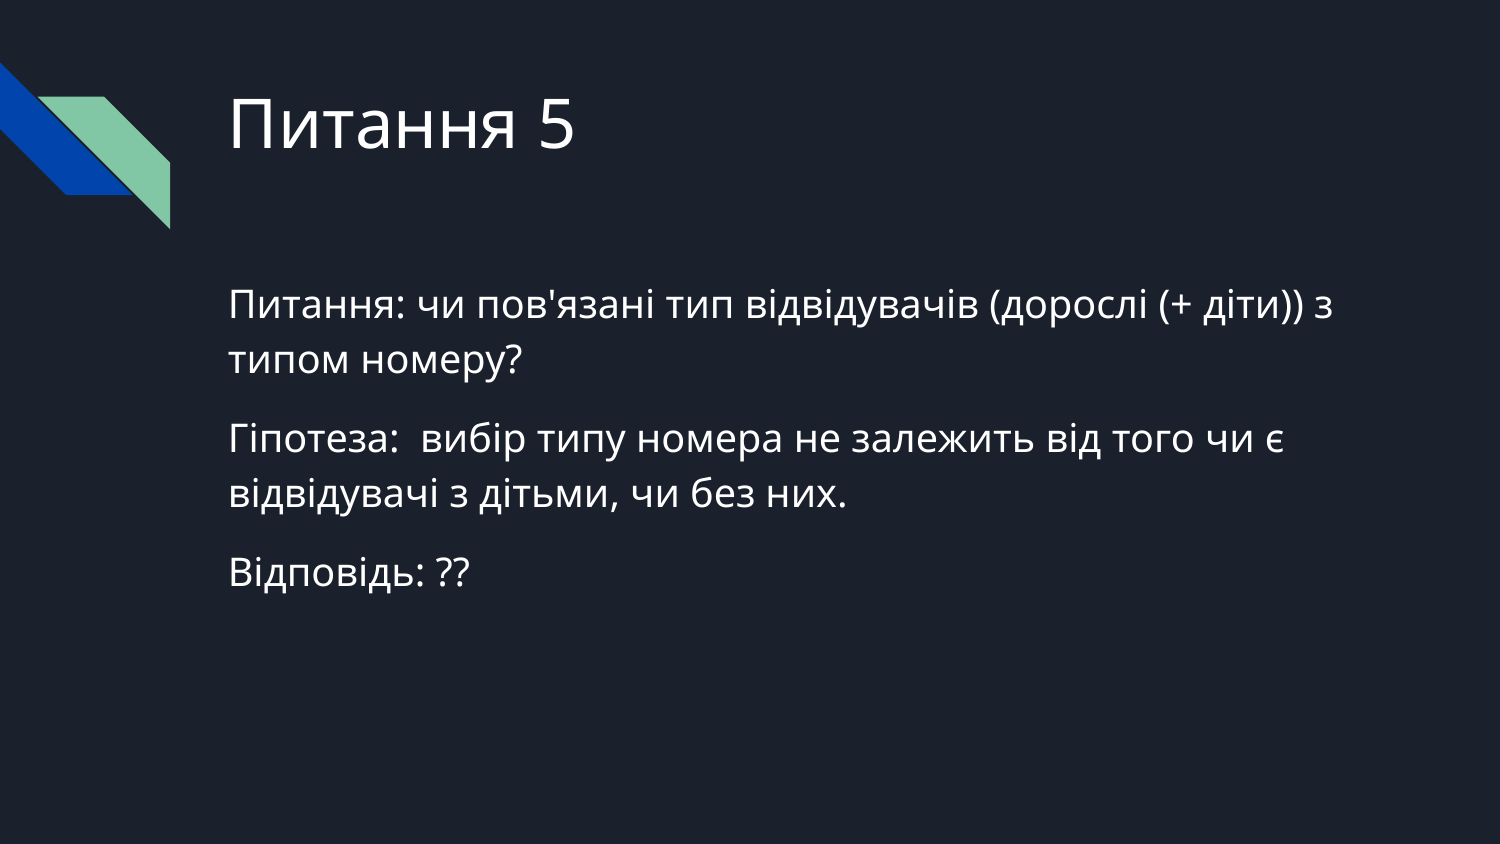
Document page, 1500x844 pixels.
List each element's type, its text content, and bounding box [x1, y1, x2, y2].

list Питання: чи пов'язані тип відвідувачів (дорослі (+ діти)) з типом номеру? Гіпотеза: вибір типу номера не залежить від того чи є відвідувачі з дітьми, чи без них. Відповідь: ?? [212, 257, 1368, 735]
title Питання 5 [212, 64, 1368, 215]
